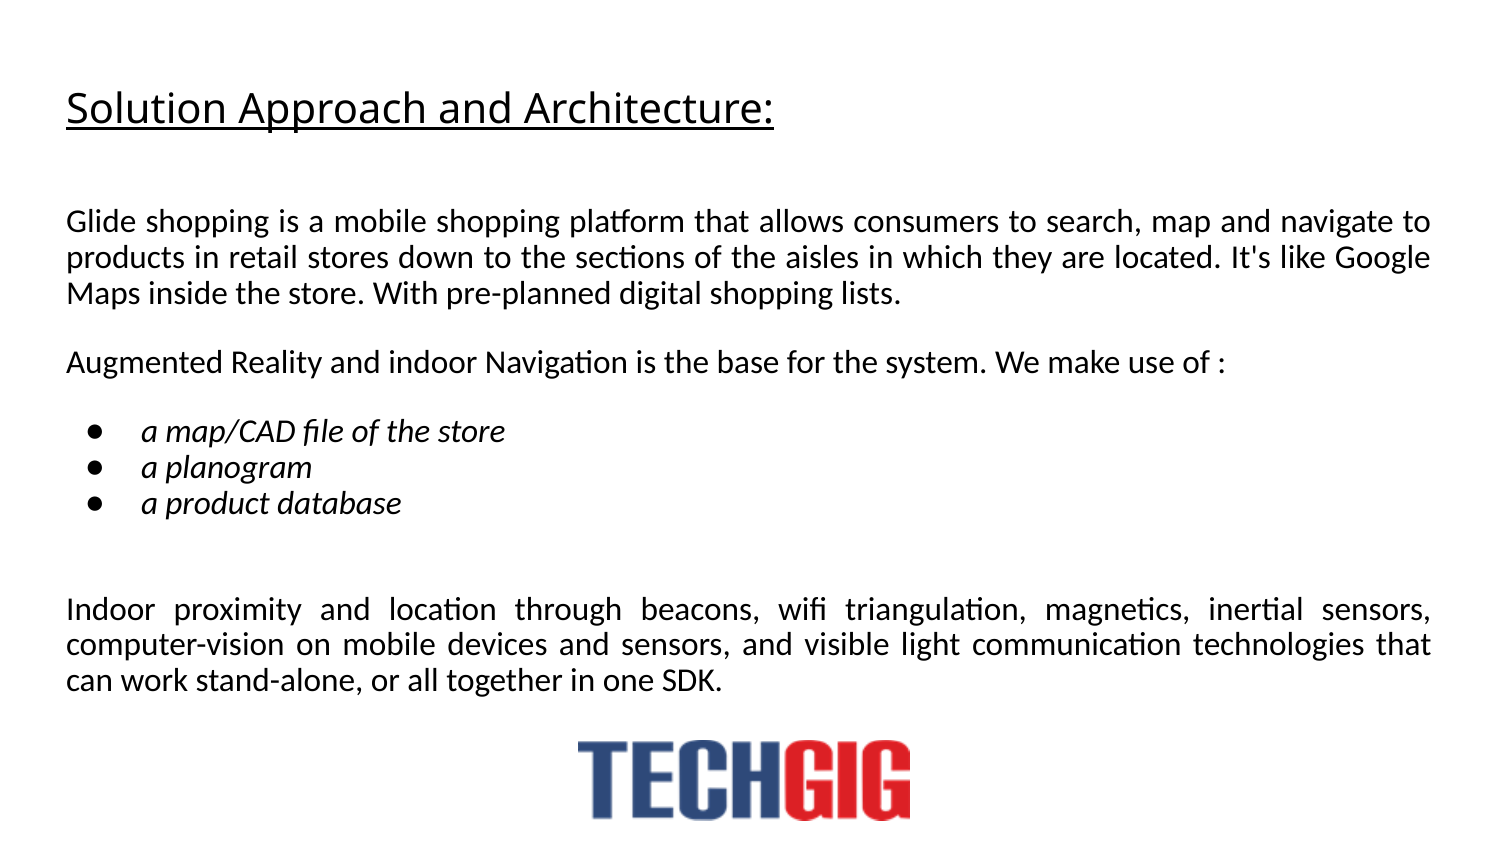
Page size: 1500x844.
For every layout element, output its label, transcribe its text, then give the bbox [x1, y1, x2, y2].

list Glide shopping is a mobile shopping platform that allows consumers to search, map and navigate to products in retail stores down to the sections of the aisles in which they are located. It's like Google Maps inside the store. With pre-planned digital shopping lists. Augmented Reality and indoor Navigation is the base for the system. We make use of : a map/CAD file of the store a planogram a product database Indoor proximity and location through beacons, wifi triangulation, magnetics, inertial sensors, computer-vision on mobile devices and sensors, and visible light communication technologies that can work stand-alone, or all together in one SDK. [51, 189, 1449, 750]
picture [578, 740, 910, 821]
title Solution Approach and Architecture: [51, 72, 1449, 167]
